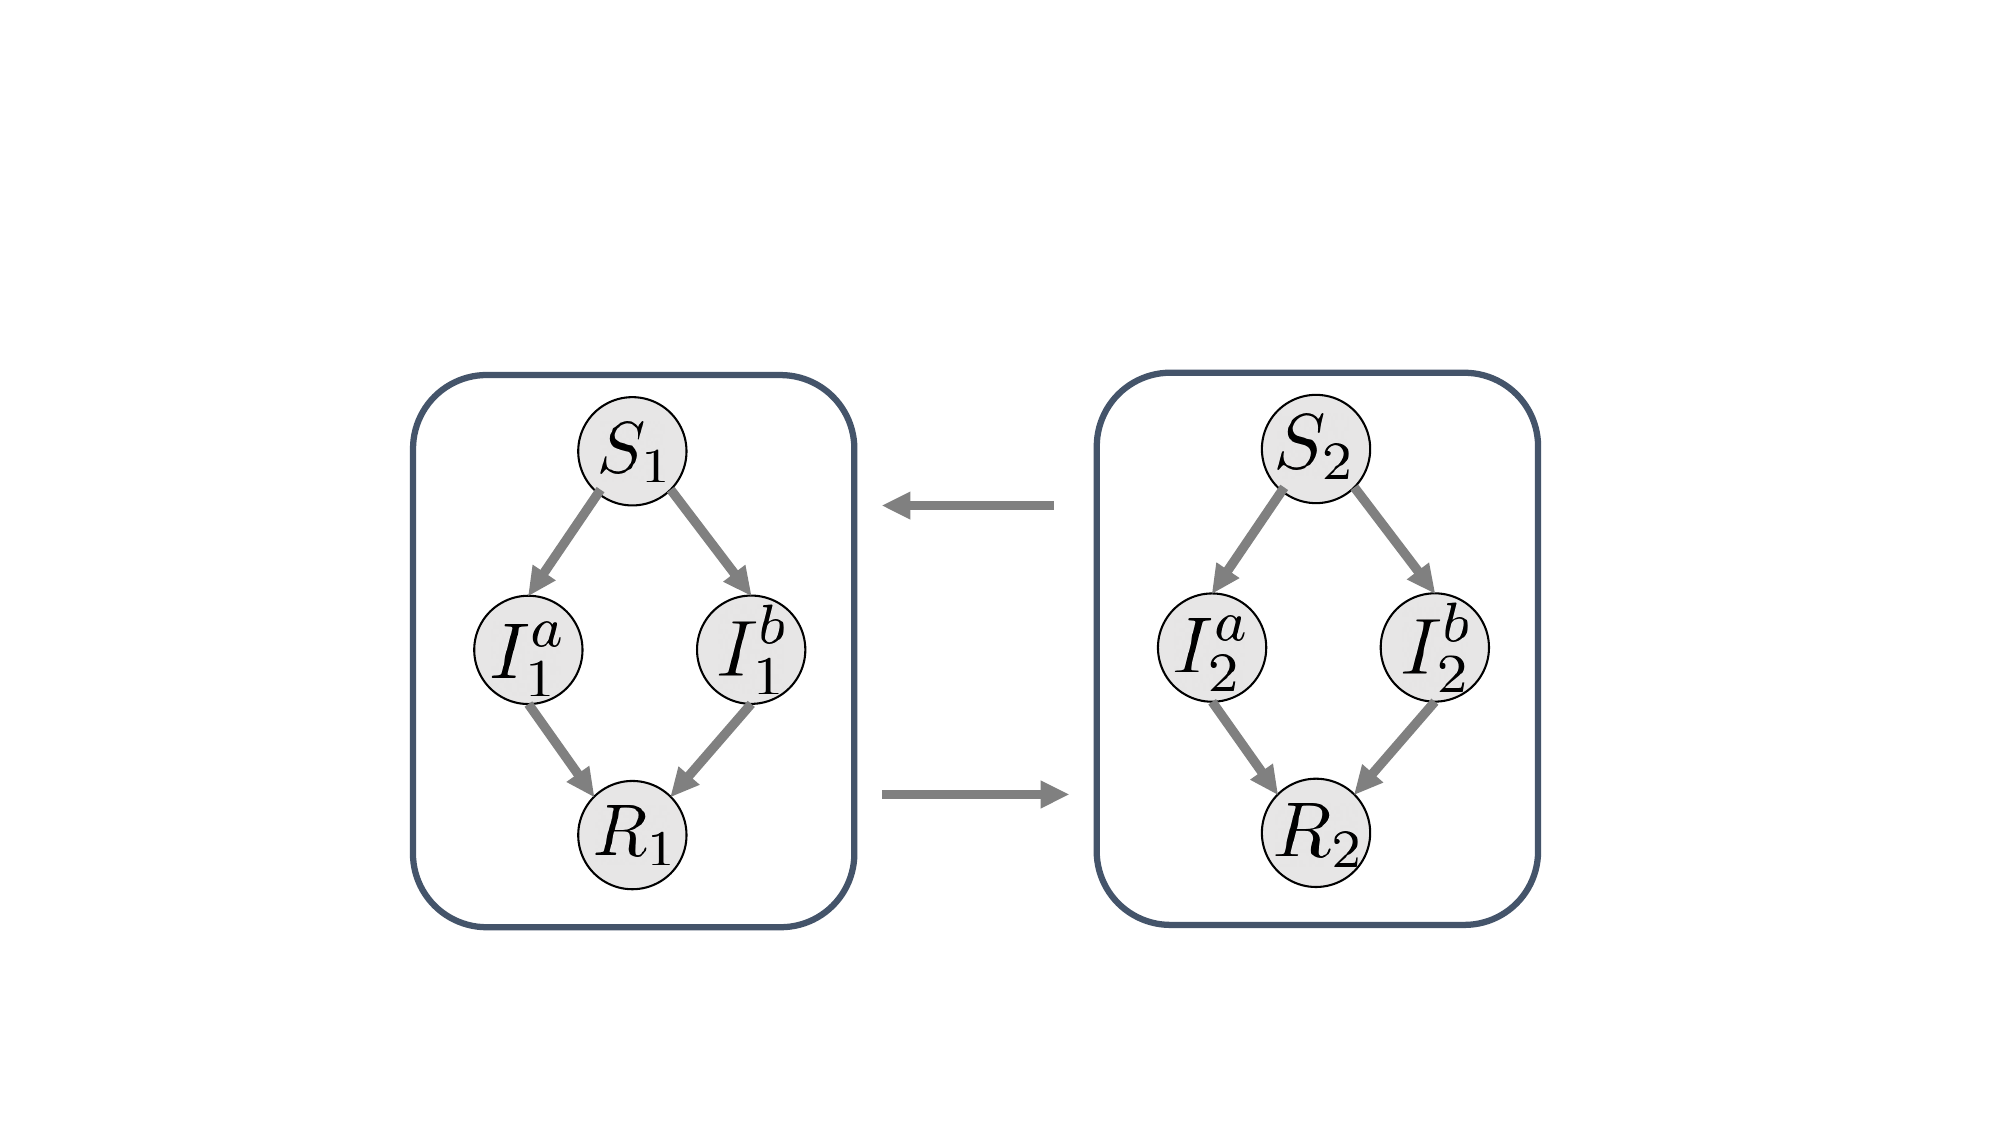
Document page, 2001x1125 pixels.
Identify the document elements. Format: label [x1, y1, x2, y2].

text_box [670, 489, 752, 596]
picture [718, 604, 784, 694]
text_box [411, 373, 856, 929]
text_box [498, 696, 559, 705]
picture [1174, 615, 1245, 691]
text_box [1212, 701, 1278, 795]
picture [1274, 803, 1358, 867]
text_box [1260, 777, 1372, 889]
text_box [1354, 701, 1435, 795]
picture [1402, 602, 1468, 692]
text_box [1403, 592, 1467, 602]
text_box [1379, 603, 1491, 703]
text_box [1095, 371, 1540, 926]
picture [491, 621, 561, 696]
text_box [577, 396, 688, 507]
text_box [1156, 592, 1268, 703]
text_box [473, 594, 584, 695]
text_box [1212, 487, 1285, 594]
text_box [577, 779, 688, 891]
picture [1277, 413, 1349, 479]
text_box [670, 703, 752, 797]
picture [600, 421, 665, 482]
text_box [1260, 393, 1372, 505]
text_box [720, 594, 783, 604]
text_box [1354, 487, 1435, 594]
text_box [528, 489, 601, 596]
picture [595, 805, 670, 865]
text_box [695, 605, 807, 705]
text_box [528, 704, 595, 797]
